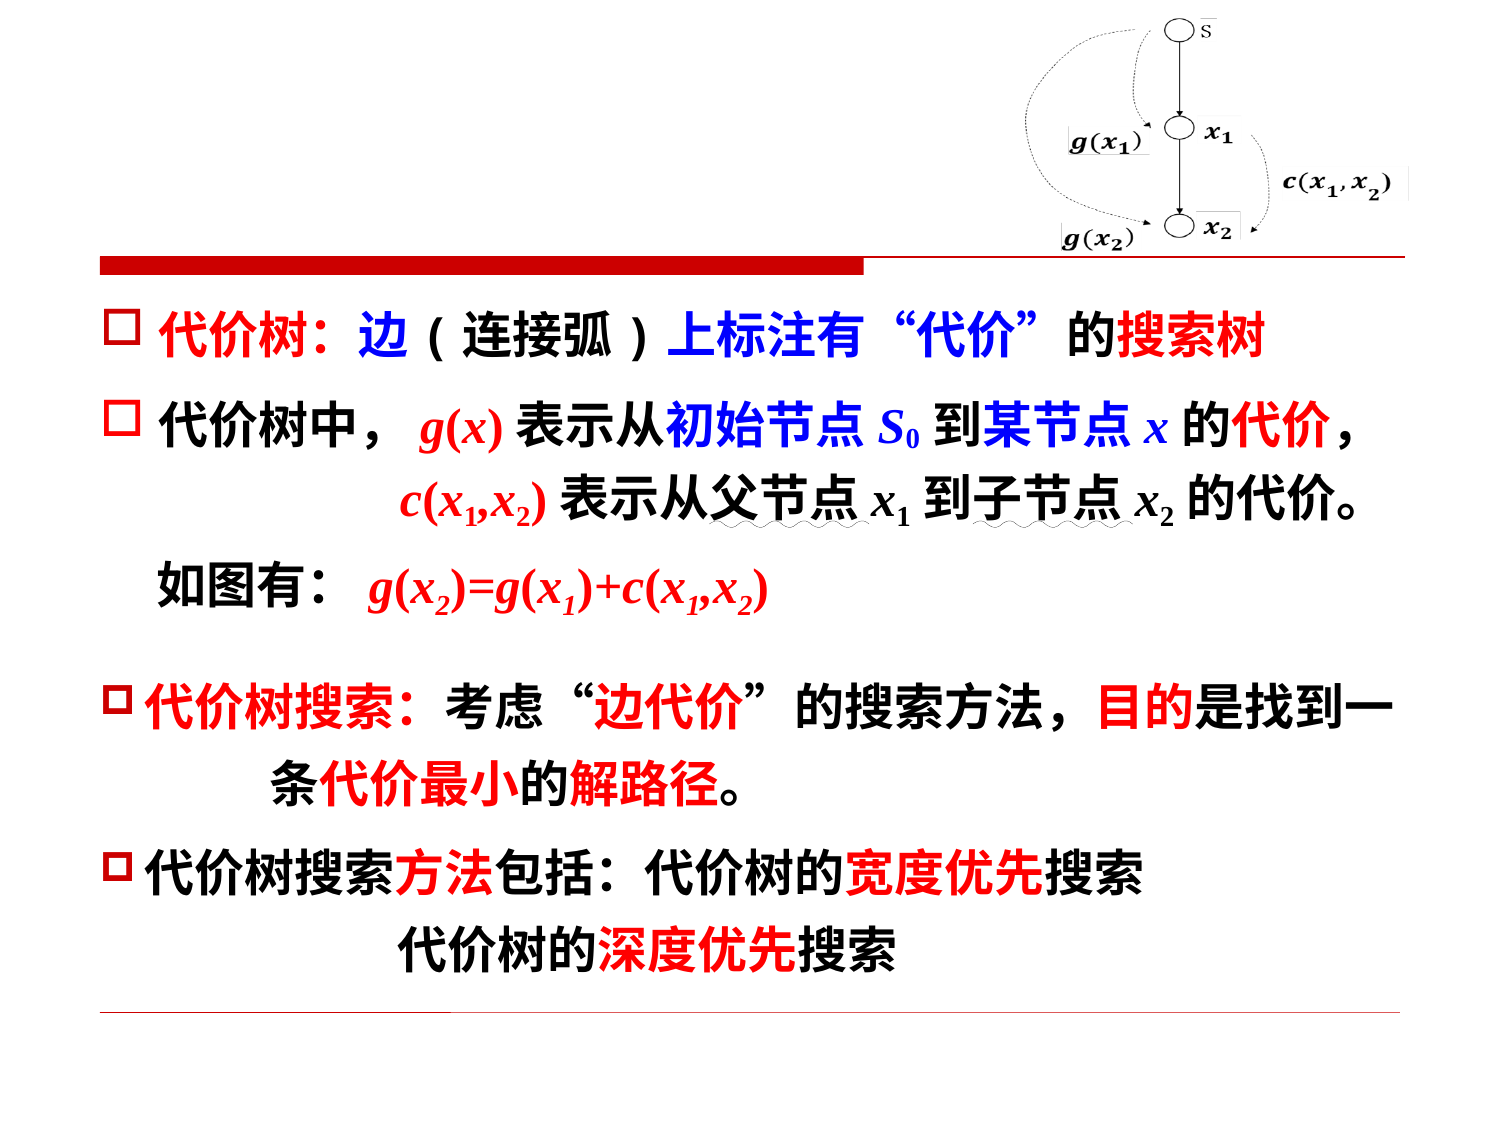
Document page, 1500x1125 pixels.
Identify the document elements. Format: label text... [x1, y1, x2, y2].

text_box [99, 12, 1425, 624]
text_box 代价树：边(连接弧)上标注有“代价”的搜索树 代价树搜索：考虑“边代价”的搜索方法，目的是找到一 条代价最小的解路径。 代价树搜索方法包括：代价树的宽度优先搜索 代价树的深度优先搜索 [99, 624, 1413, 999]
